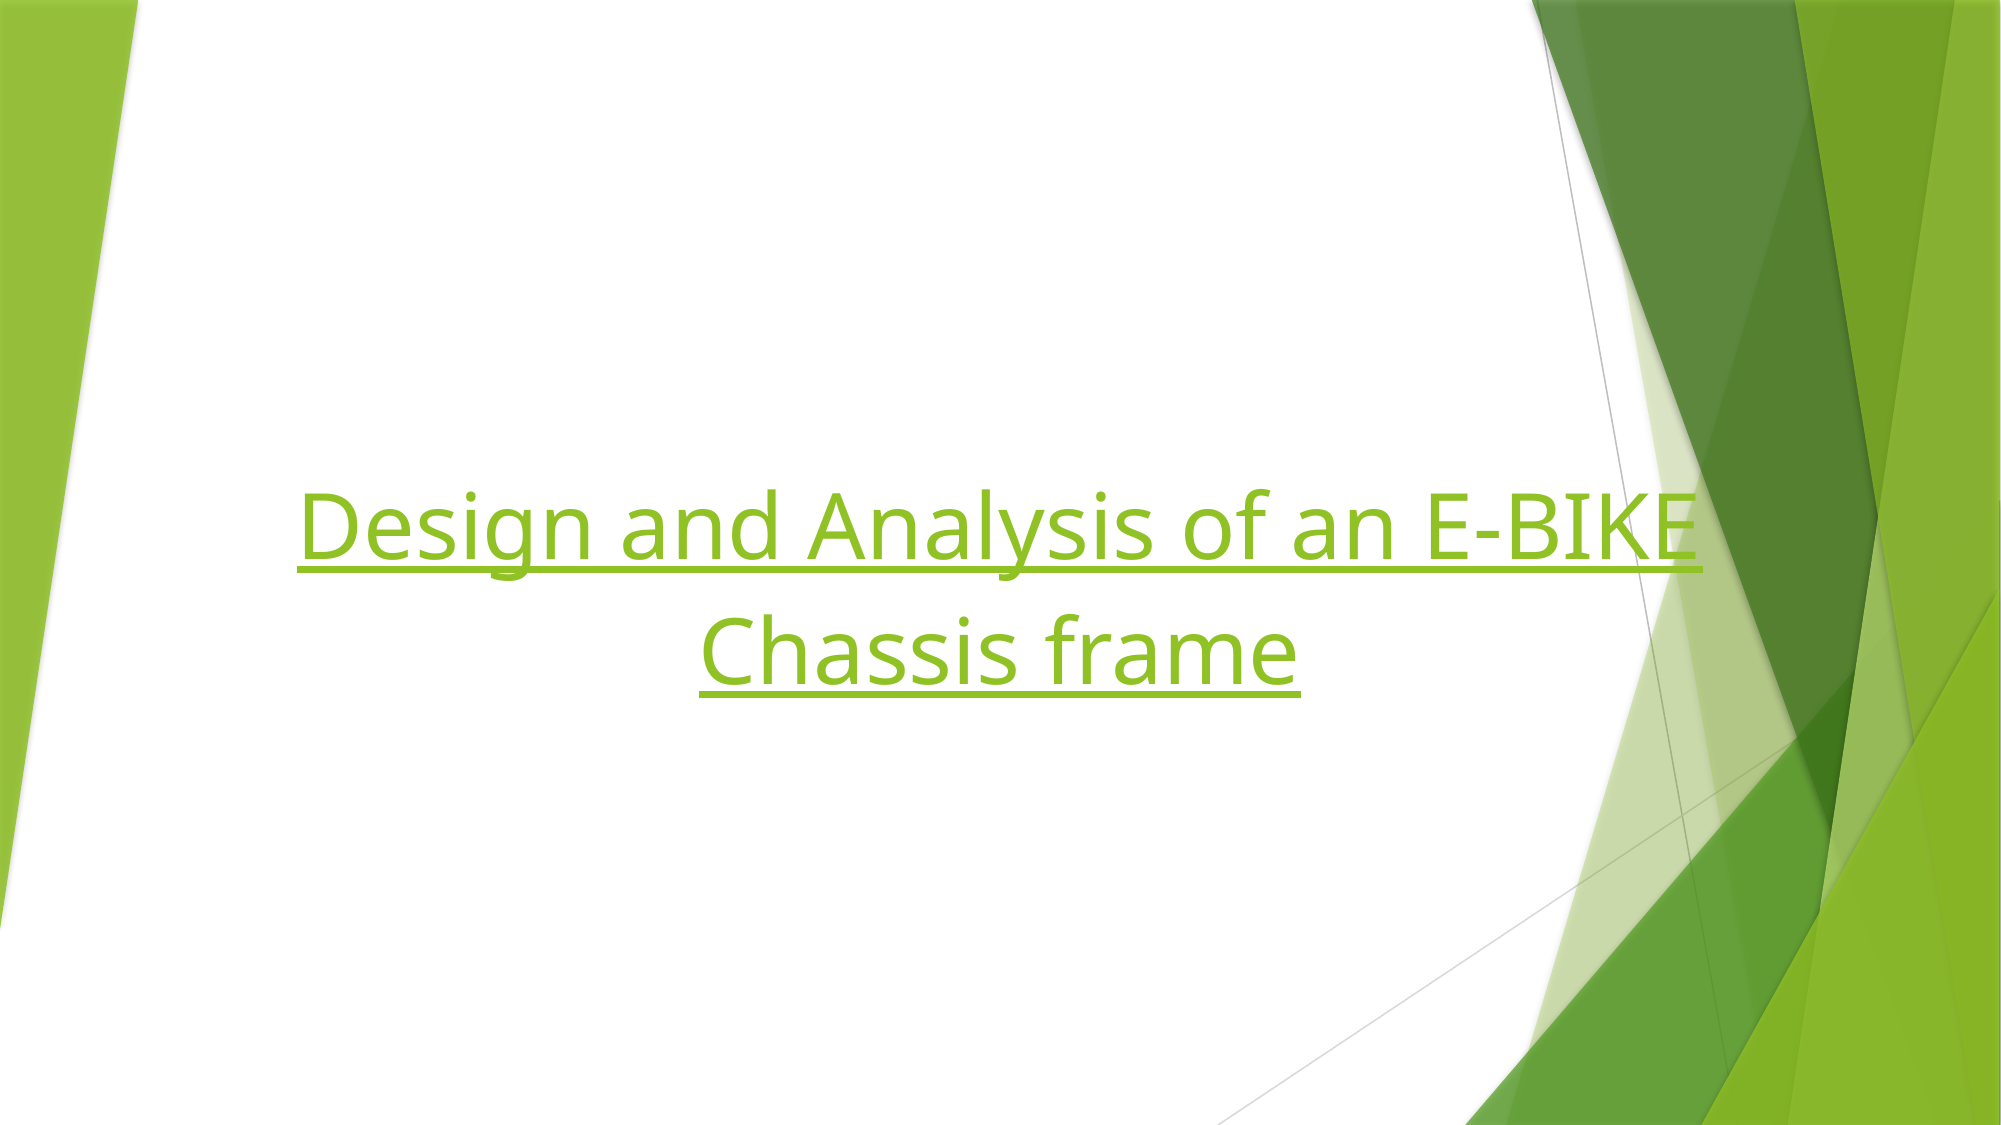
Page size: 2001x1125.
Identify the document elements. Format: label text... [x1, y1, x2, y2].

title Design and Analysis of an E-BIKE Chassis frame [249, 449, 1750, 719]
